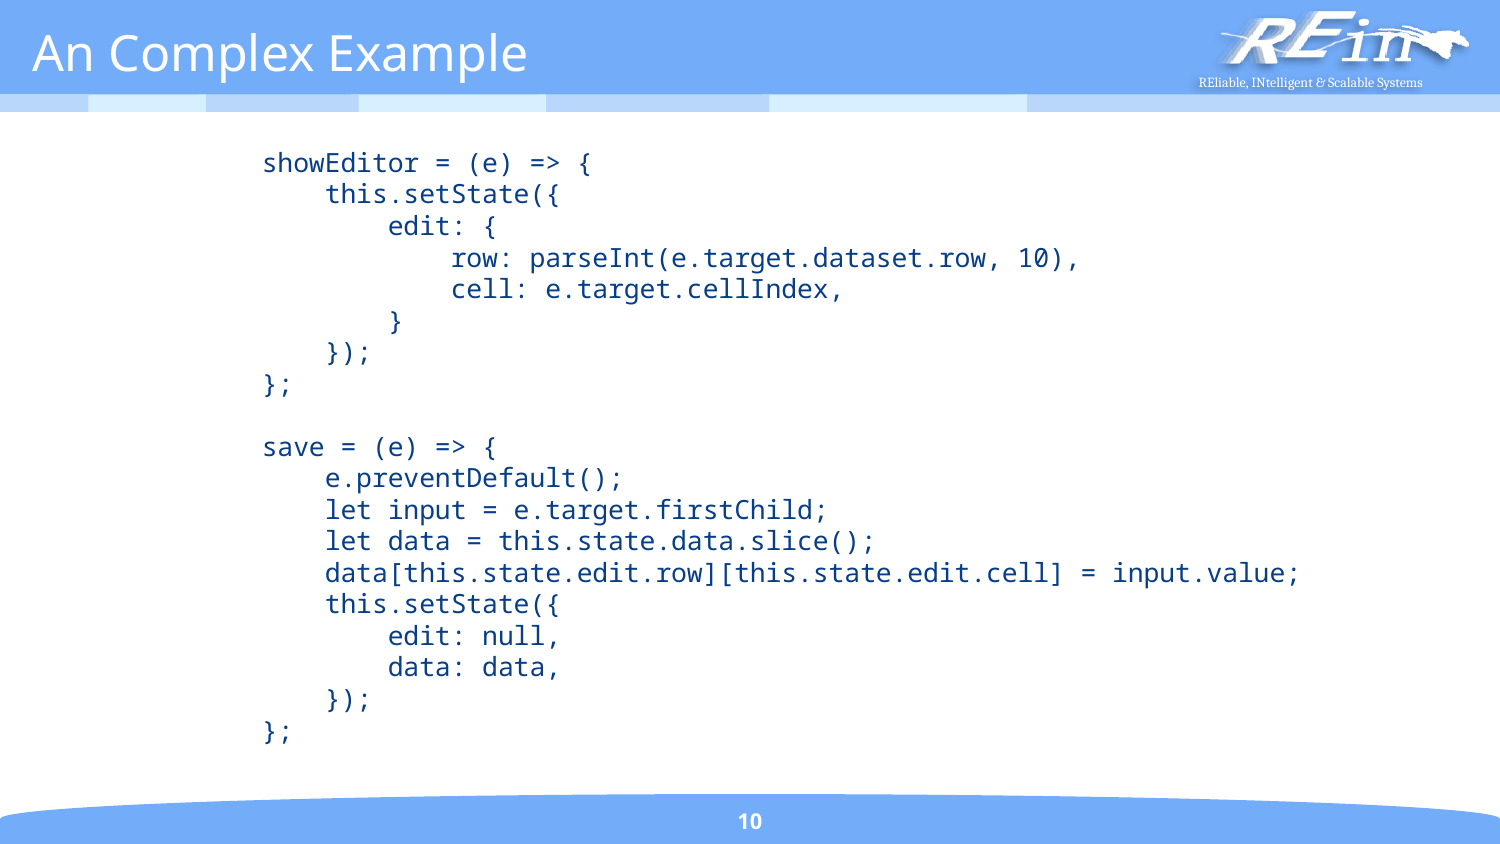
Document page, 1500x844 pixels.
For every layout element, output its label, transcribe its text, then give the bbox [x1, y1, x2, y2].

title An Complex Example [17, 17, 1136, 86]
list showEditor = (e) => { this.setState({ edit: { row: parseInt(e.target.dataset.row, 10), cell: e.target.cellIndex, } }); }; save = (e) => { e.preventDefault(); let input = e.target.firstChild; let data = this.state.data.slice(); data[this.state.edit.row][this.state.edit.cell] = input.value; this.setState({ edit: null, data: data, }); }; [200, 138, 1326, 786]
slide_number 10 [667, 802, 833, 842]
